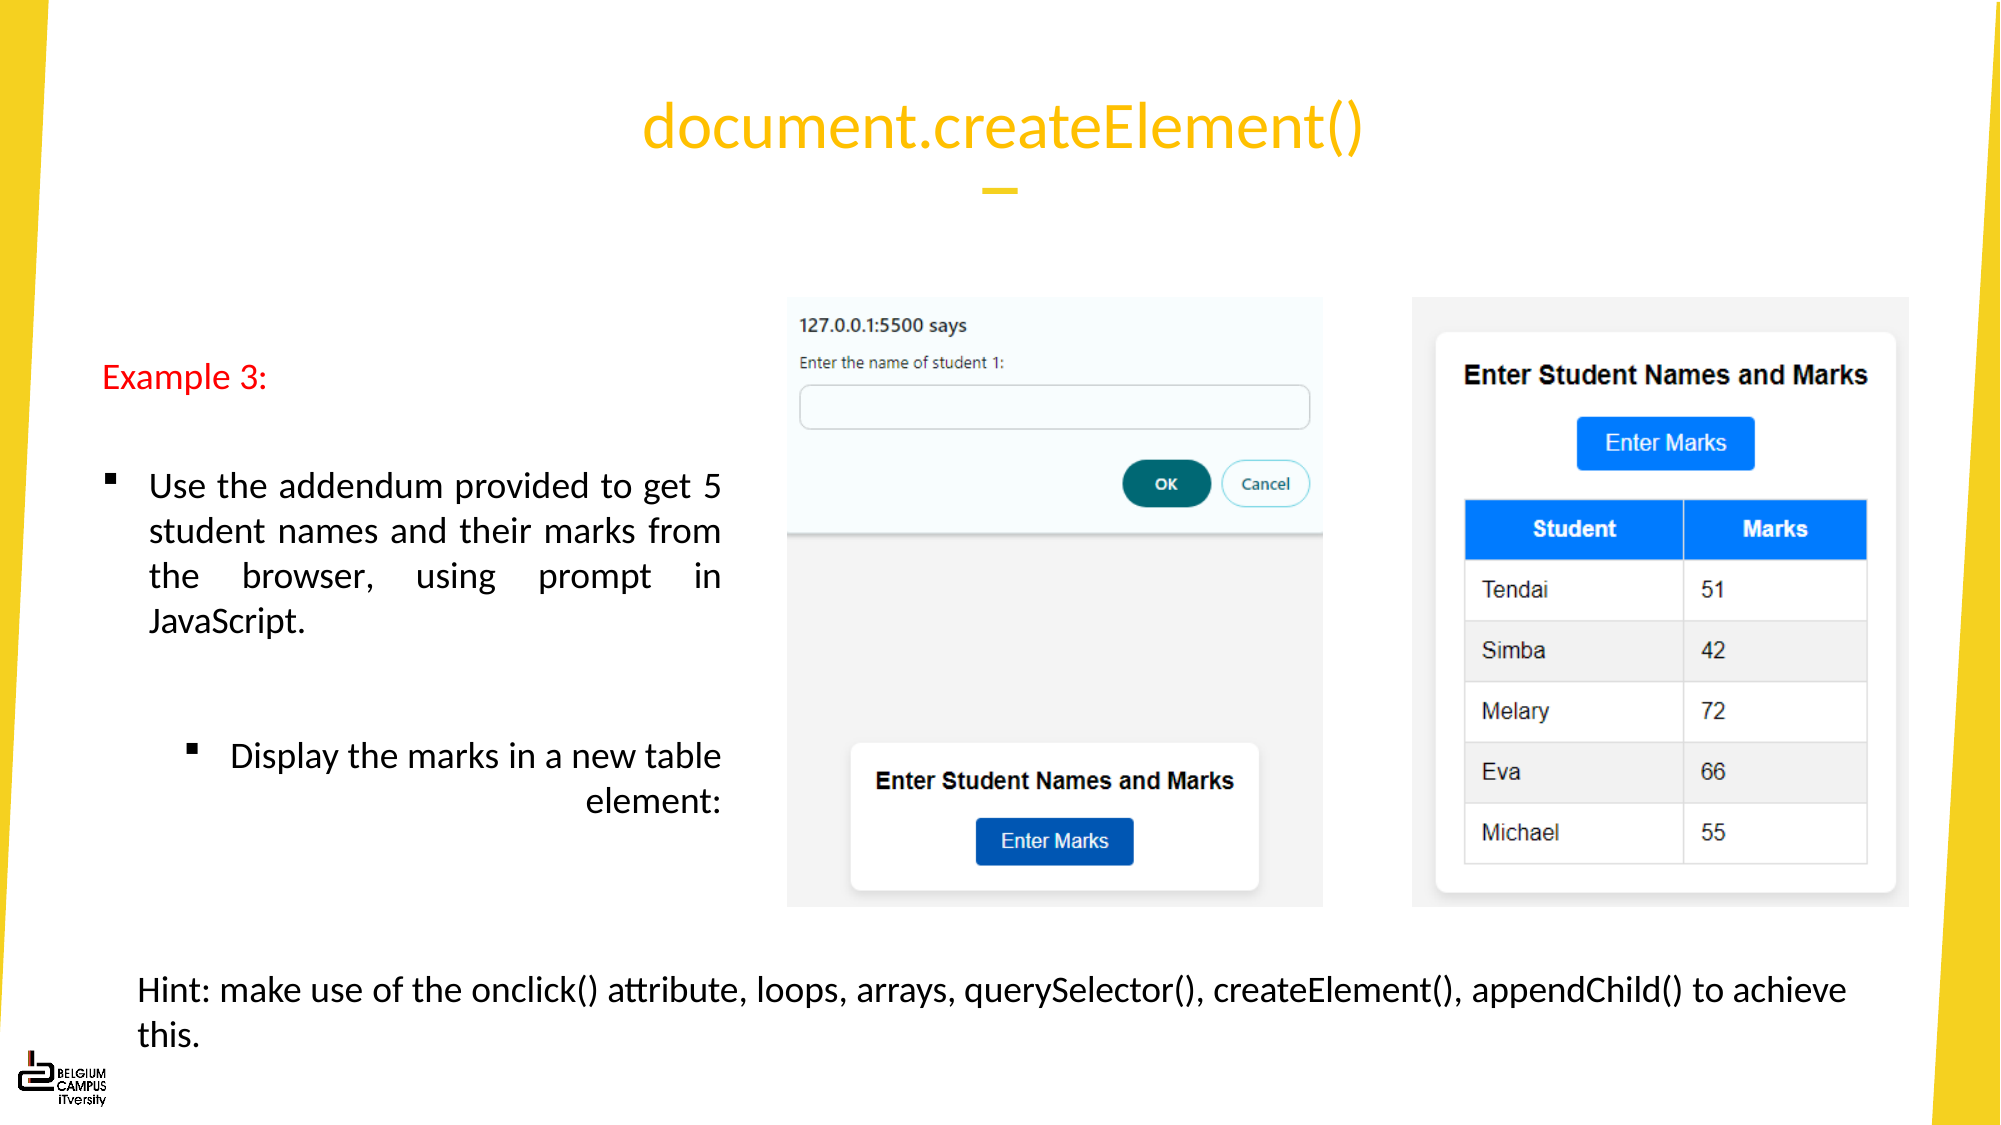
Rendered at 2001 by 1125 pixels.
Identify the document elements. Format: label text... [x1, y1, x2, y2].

picture [787, 297, 1323, 907]
picture [18, 1050, 106, 1107]
picture [1412, 297, 1909, 907]
text_box Example 3: Use the addendum provided to get 5 student names and their marks from the browser, using prompt in JavaScript. Display the marks in a new table element: [99, 349, 722, 822]
title document.createElement() [135, 41, 1865, 270]
text_box Hint: make use of the onclick() attribute, loops, arrays, querySelector(), createElement(), appendChild() to achieve this. [135, 962, 1900, 1055]
